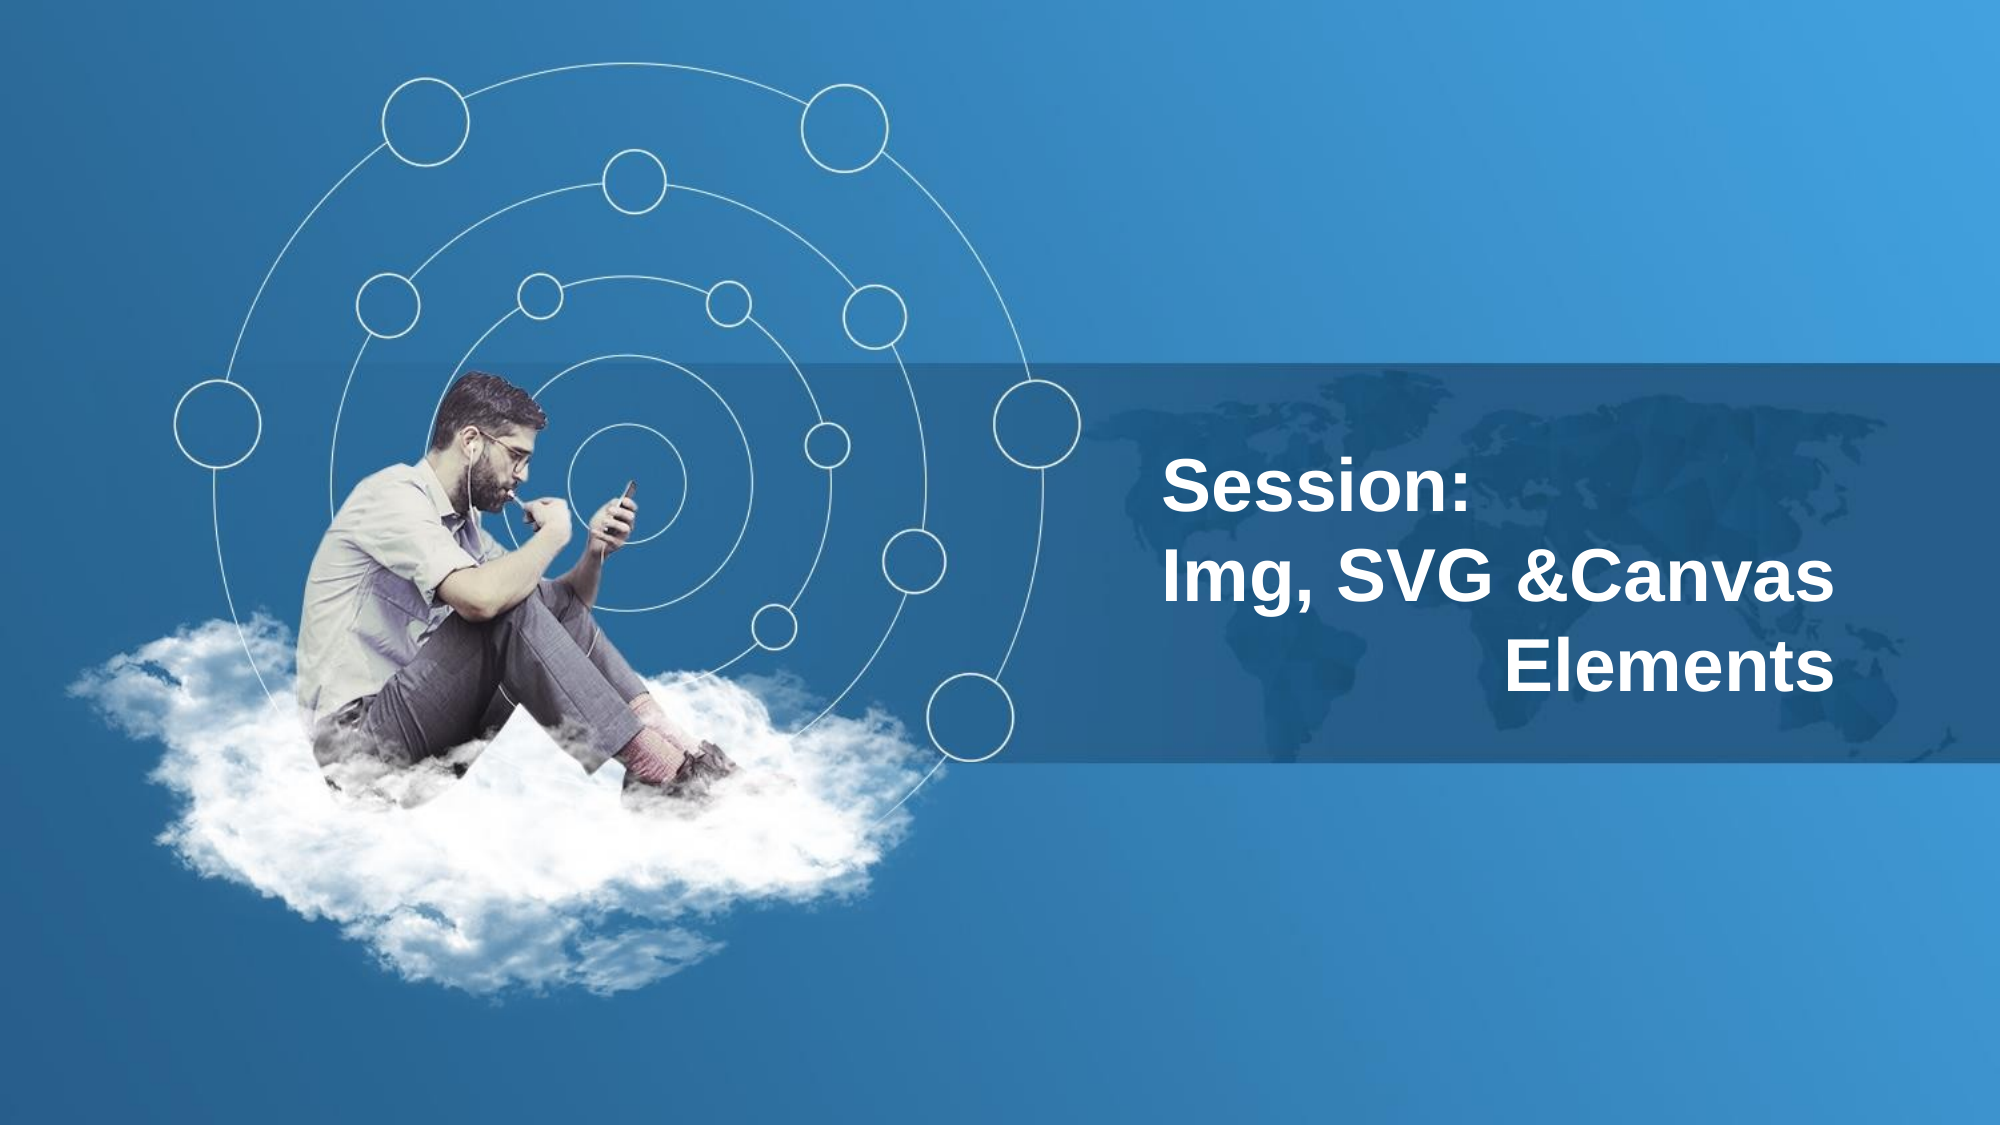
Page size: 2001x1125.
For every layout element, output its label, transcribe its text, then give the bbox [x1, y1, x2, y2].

picture [0, 0, 2000, 1125]
text_box Session: Img, SVG &Canvas Elements [1159, 434, 1840, 707]
